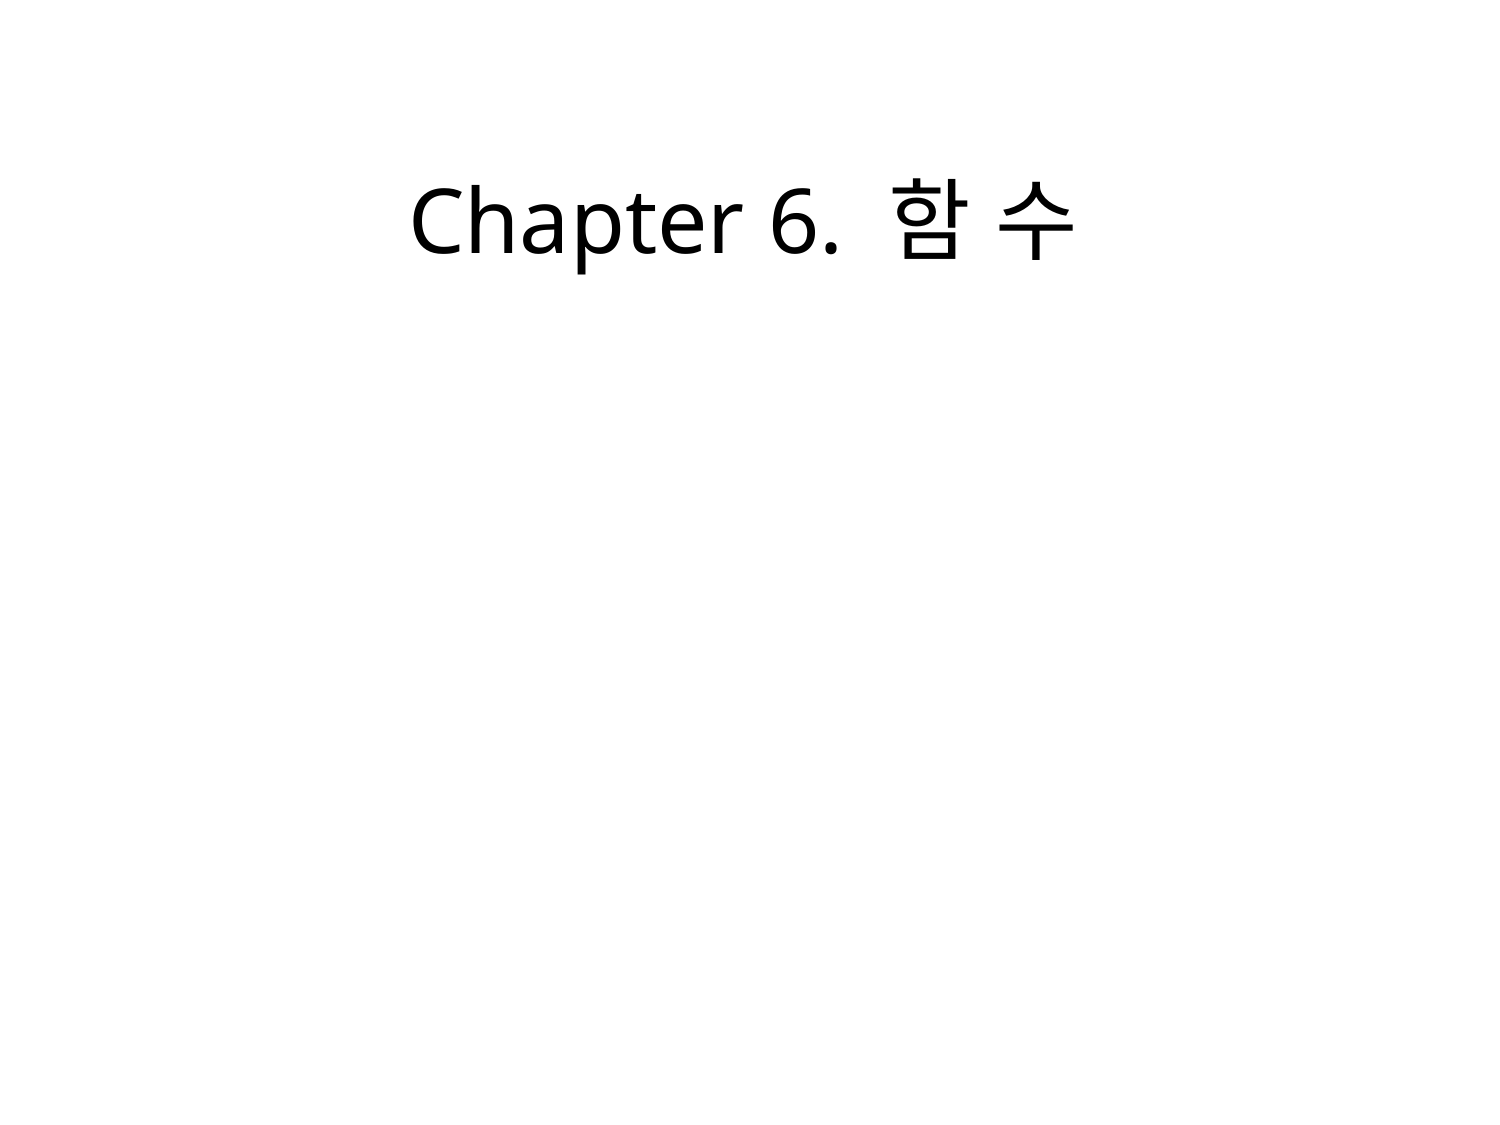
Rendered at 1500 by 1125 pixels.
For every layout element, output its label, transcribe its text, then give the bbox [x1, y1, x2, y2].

text_box Chapter 6. 함 수 [393, 156, 1500, 399]
